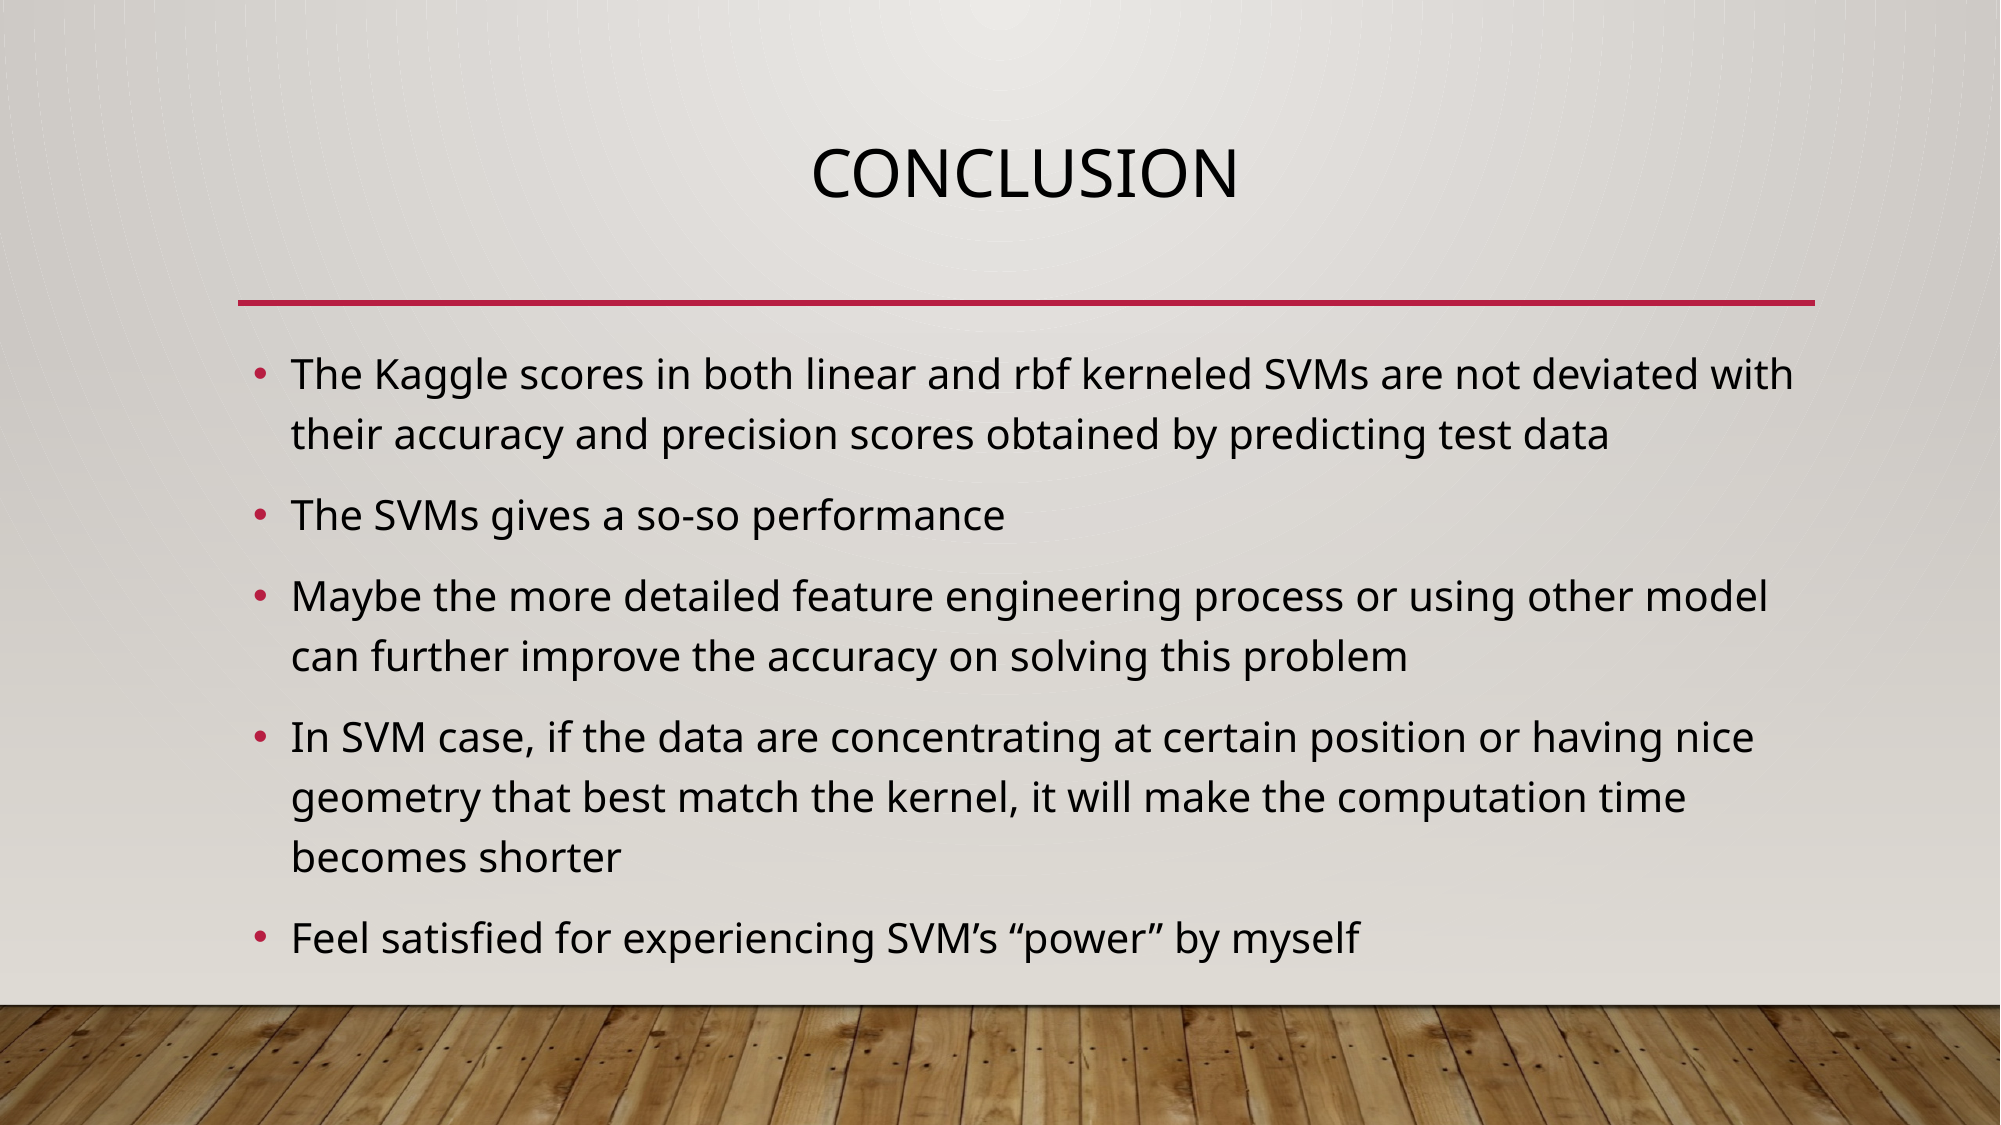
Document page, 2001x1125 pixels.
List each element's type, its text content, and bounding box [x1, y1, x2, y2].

title Conclusion [238, 131, 1814, 305]
picture [0, 1005, 2000, 1125]
list The Kaggle scores in both linear and rbf kerneled SVMs are not deviated with their accuracy and precision scores obtained by predicting test data The SVMs gives a so-so performance Maybe the more detailed feature engineering process or using other model can further improve the accuracy on solving this problem In SVM case, if the data are concentrating at certain position or having nice geometry that best match the kernel, it will make the computation time becomes shorter Feel satisfied for experiencing SVM’s “power” by myself [238, 330, 1814, 1018]
